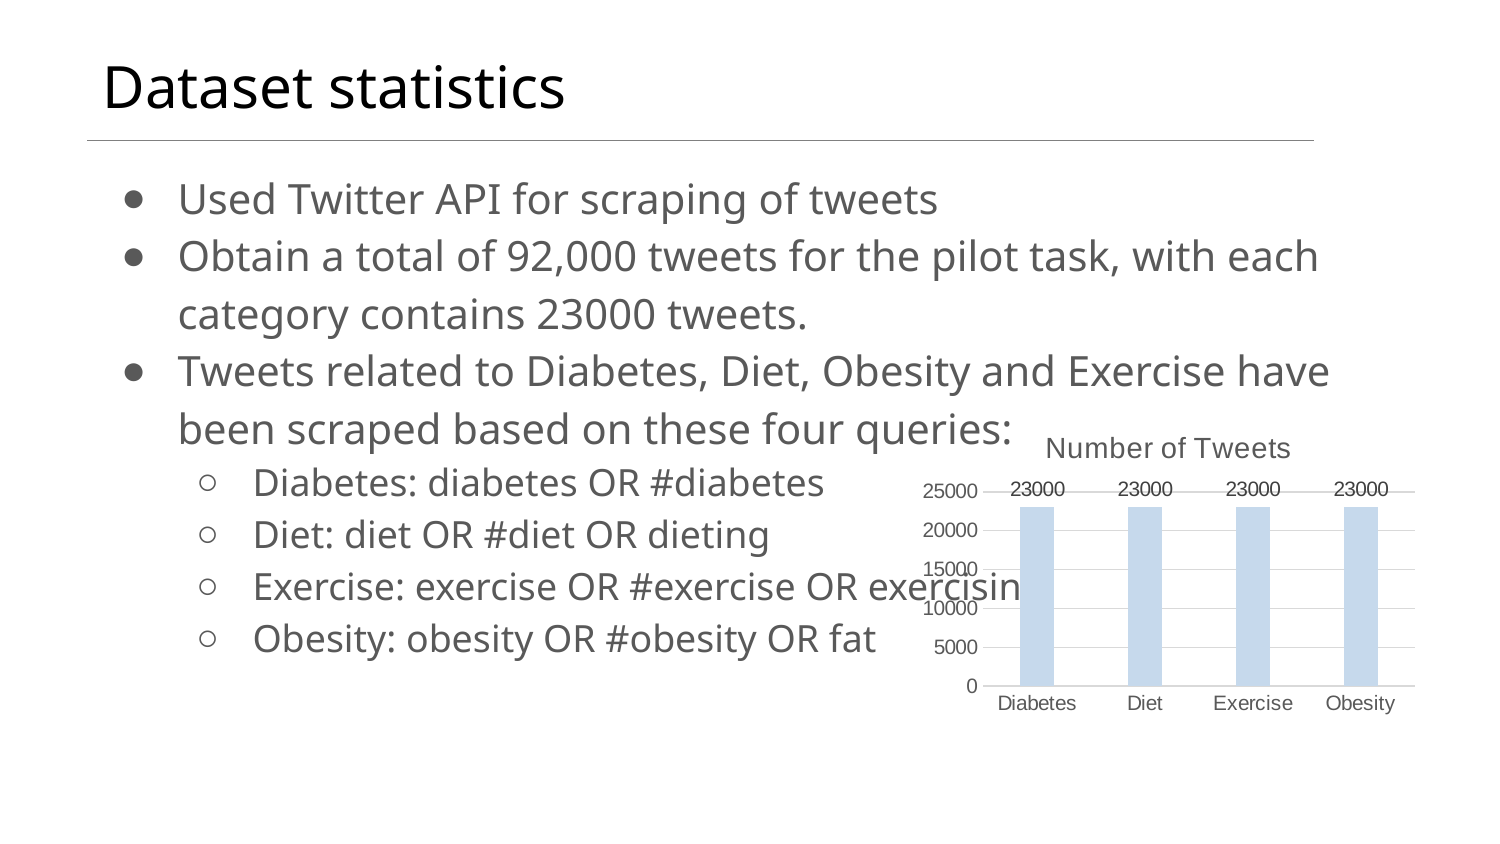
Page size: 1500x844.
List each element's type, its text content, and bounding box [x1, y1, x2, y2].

chart [912, 409, 1426, 723]
title Dataset statistics [87, 35, 1449, 130]
list Used Twitter API for scraping of tweets Obtain a total of 92,000 tweets for the pilot task, with each category contains 23000 tweets. Tweets related to Diabetes, Diet, Obesity and Exercise have been scraped based on these four queries: Diabetes: diabetes OR #diabetes Diet: diet OR #diet OR dieting Exercise: exercise OR #exercise OR exercising Obesity: obesity OR #obesity OR fat [87, 150, 1425, 758]
